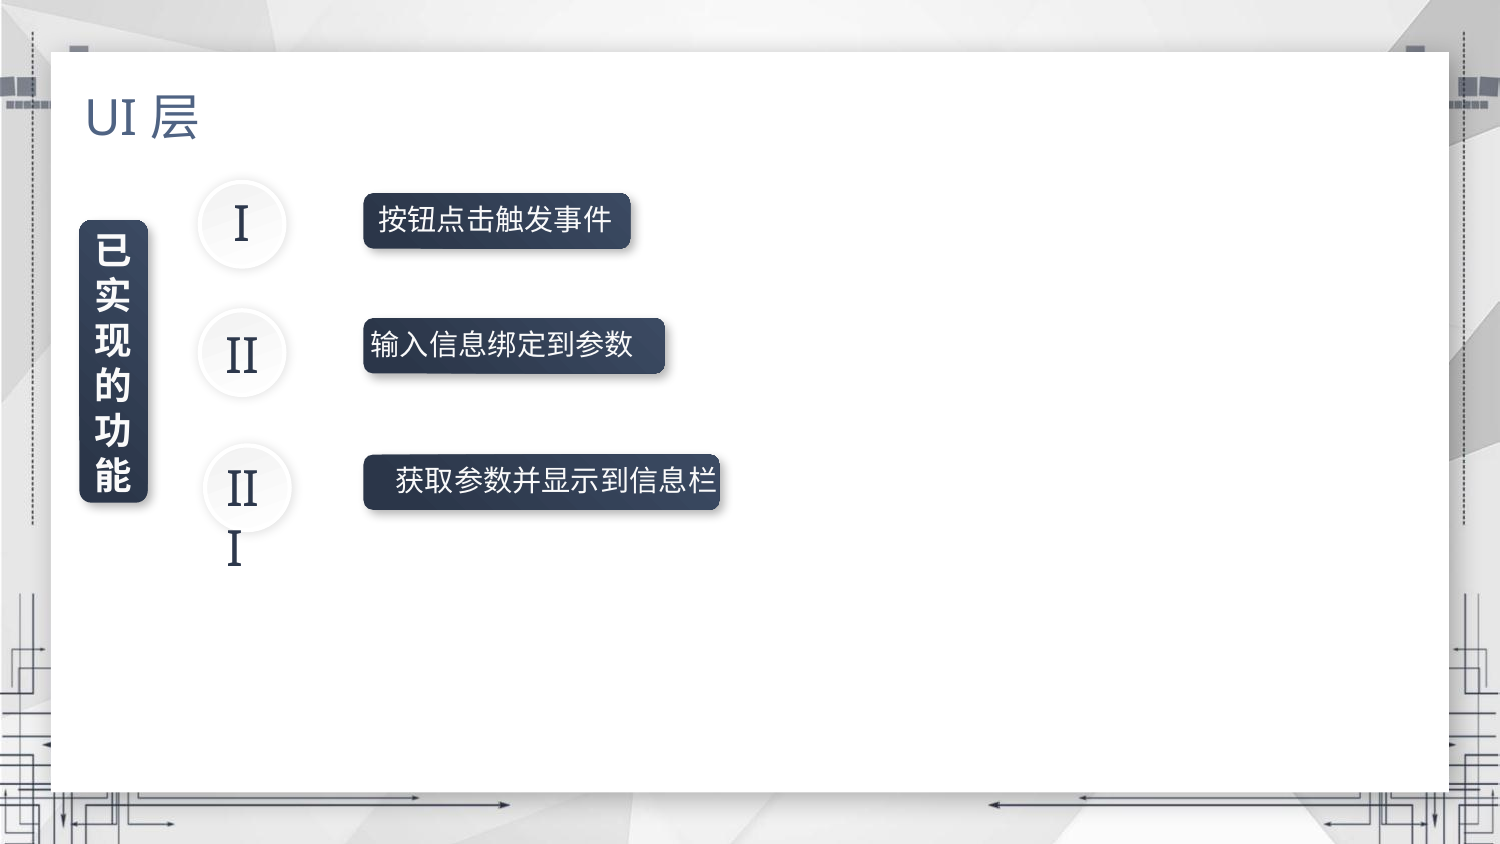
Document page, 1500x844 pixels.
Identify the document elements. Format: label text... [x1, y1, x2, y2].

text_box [363, 193, 642, 249]
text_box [363, 454, 750, 510]
picture [0, 0, 1500, 844]
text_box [204, 445, 290, 531]
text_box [363, 317, 665, 374]
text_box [199, 181, 285, 267]
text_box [199, 310, 285, 395]
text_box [79, 220, 148, 508]
text_box UI层 [69, 77, 215, 153]
